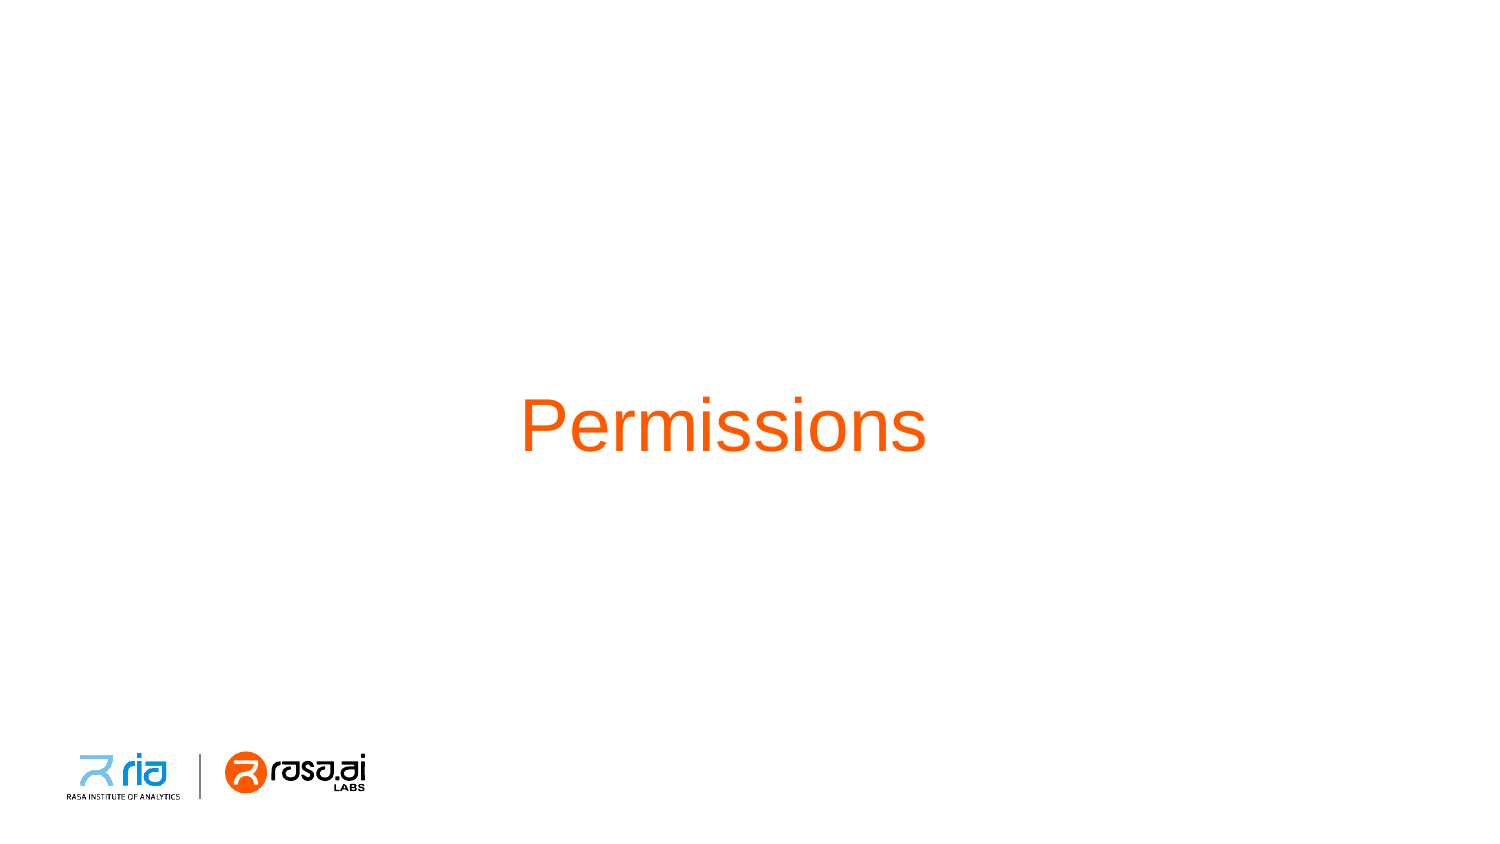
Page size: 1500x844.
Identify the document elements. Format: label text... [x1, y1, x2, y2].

title Permissions [99, 376, 1349, 468]
picture [58, 744, 188, 808]
